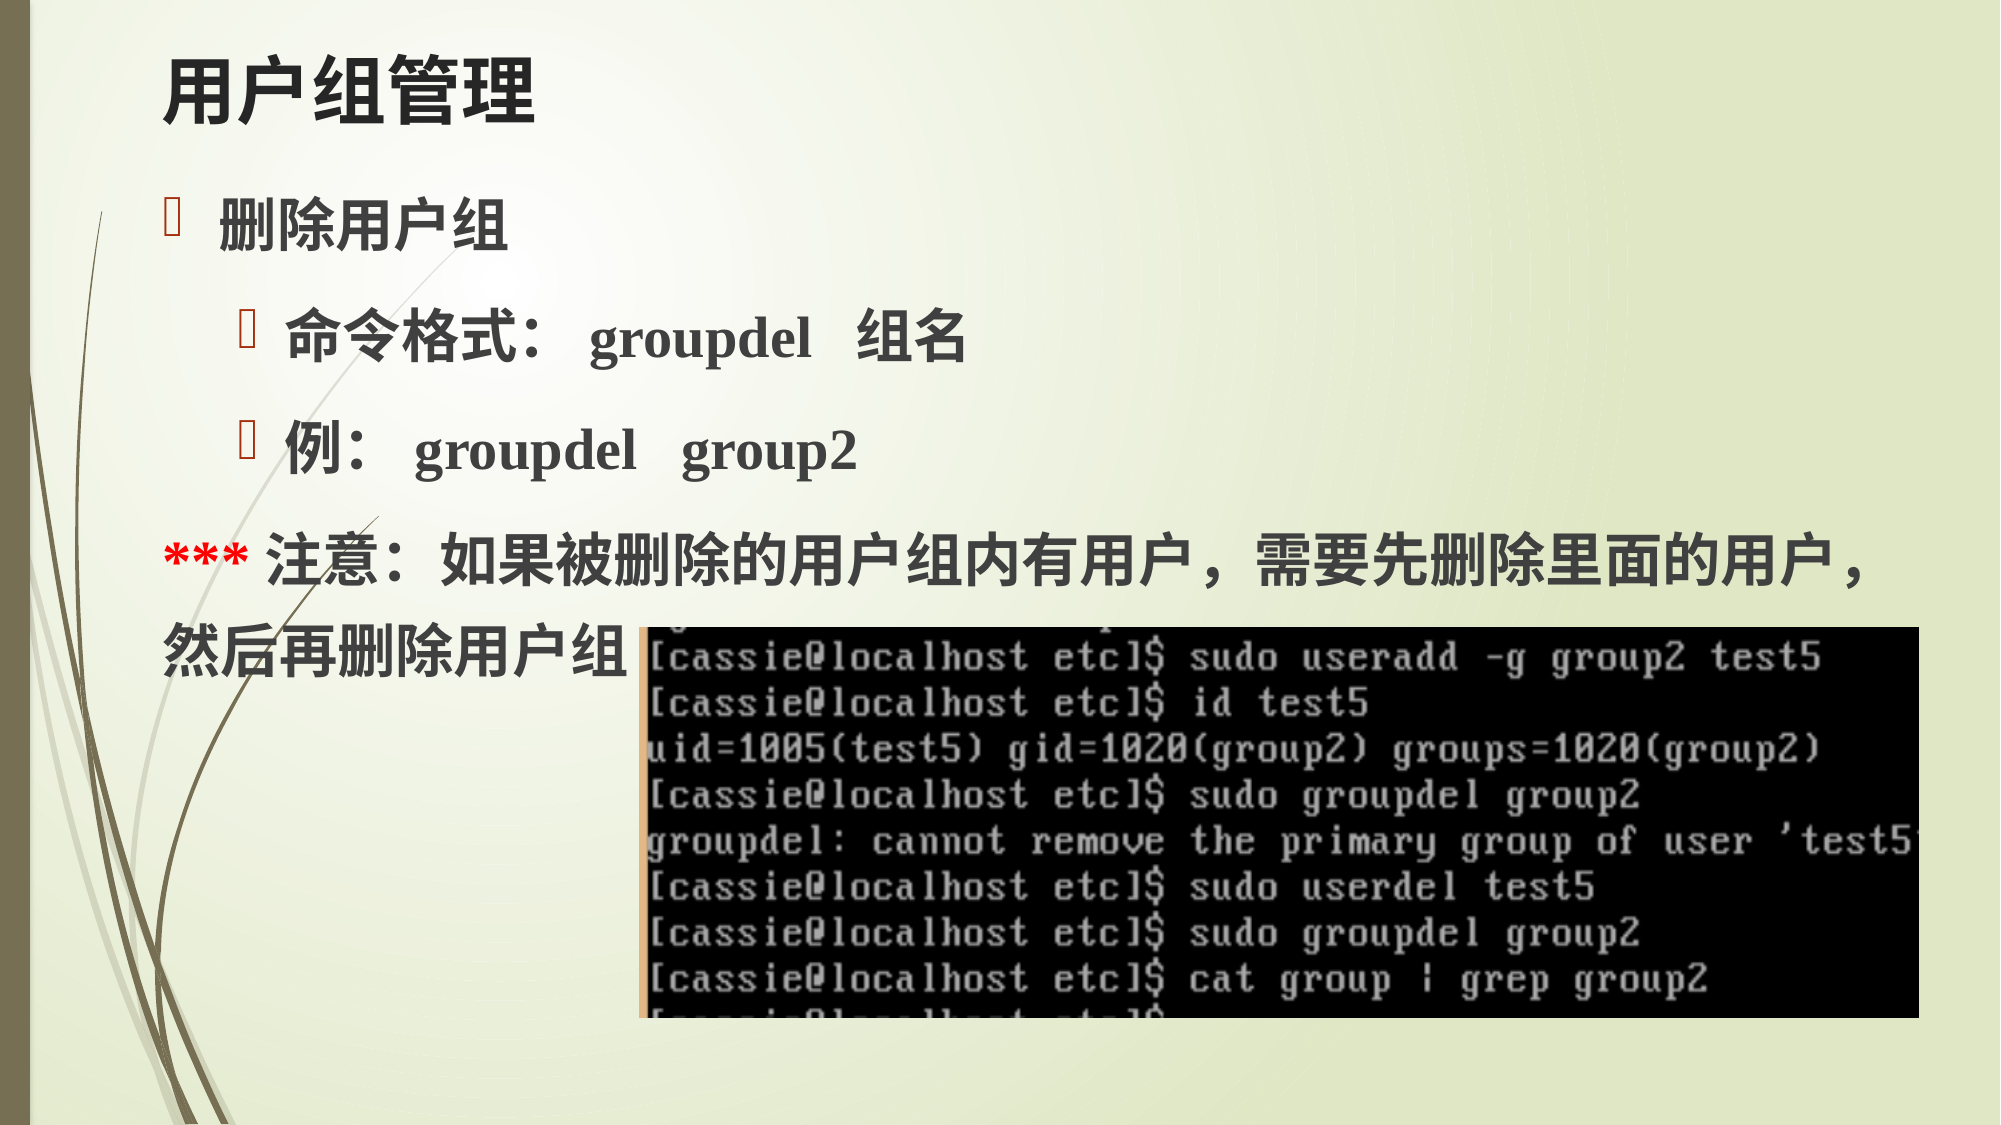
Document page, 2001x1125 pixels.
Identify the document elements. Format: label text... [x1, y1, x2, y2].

picture [639, 627, 1920, 1018]
title 用户组管理 [146, 35, 1882, 163]
list 删除用户组 命令格式：groupdel 组名 例：groupdel group2 ***注意：如果被删除的用户组内有用户，需要先删除里面的用户，然后再删除用户组 [147, 159, 1892, 1012]
